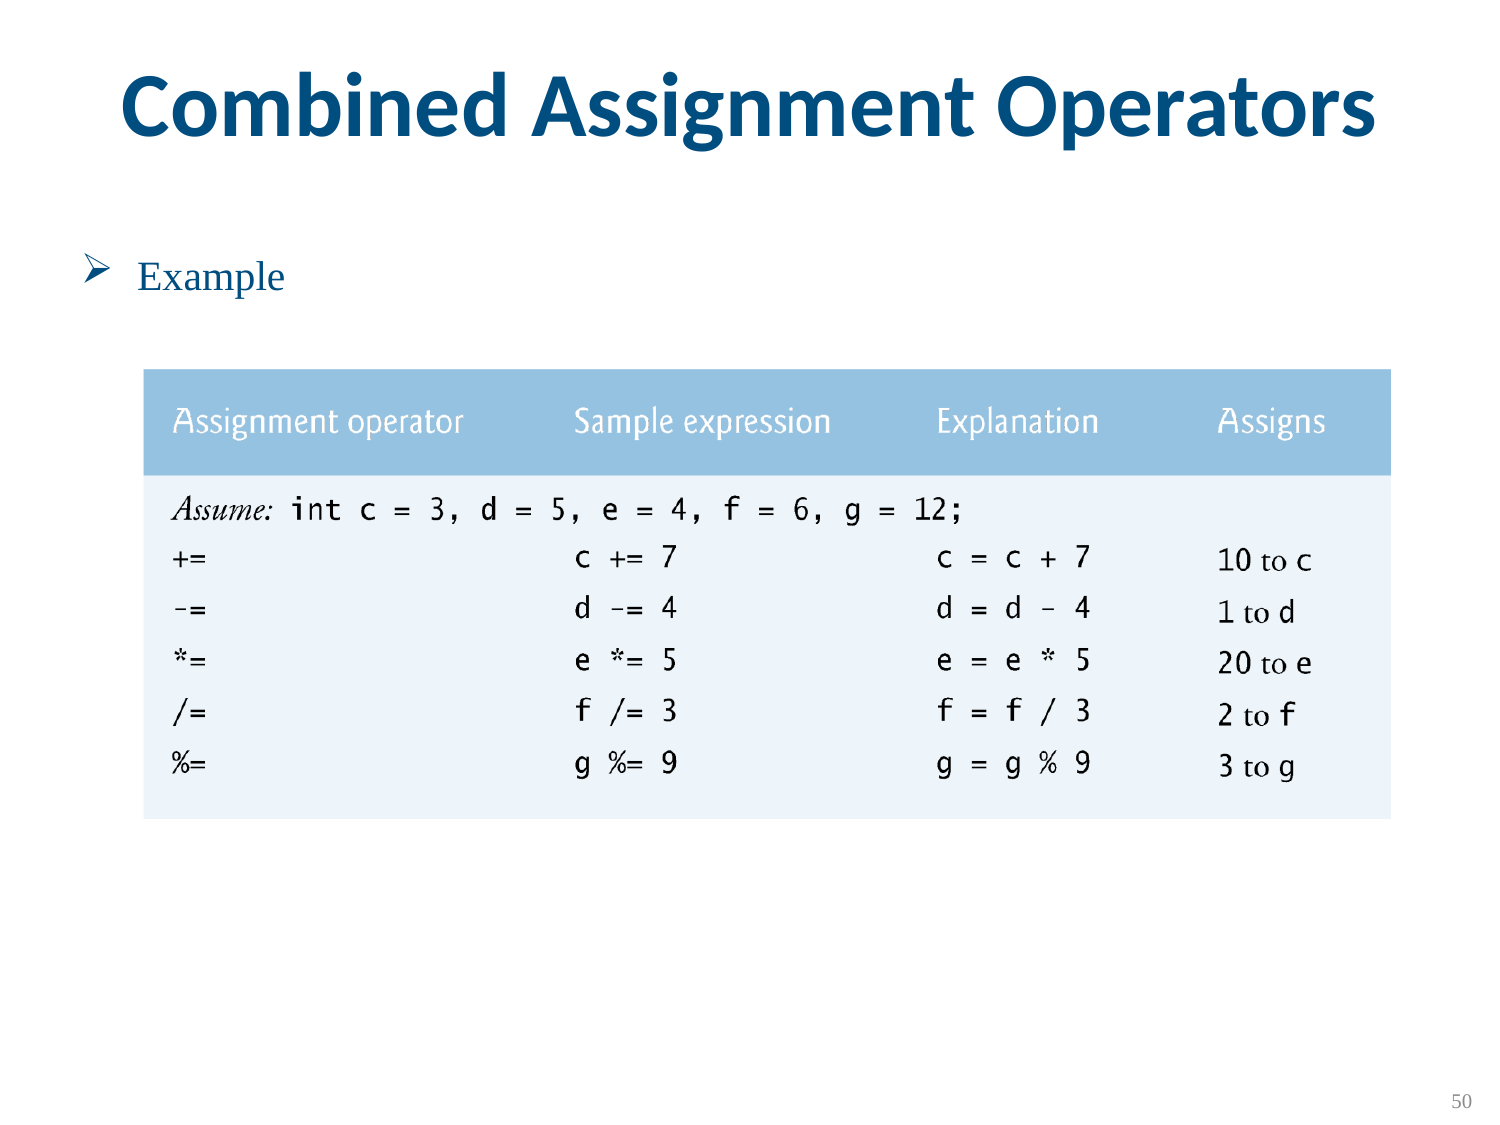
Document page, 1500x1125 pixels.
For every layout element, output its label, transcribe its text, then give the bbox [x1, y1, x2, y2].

text_box Example [66, 241, 1391, 306]
picture [140, 363, 1392, 829]
title Combined Assignment Operators [75, 24, 1425, 175]
slide_number 50 [1325, 1074, 1488, 1125]
